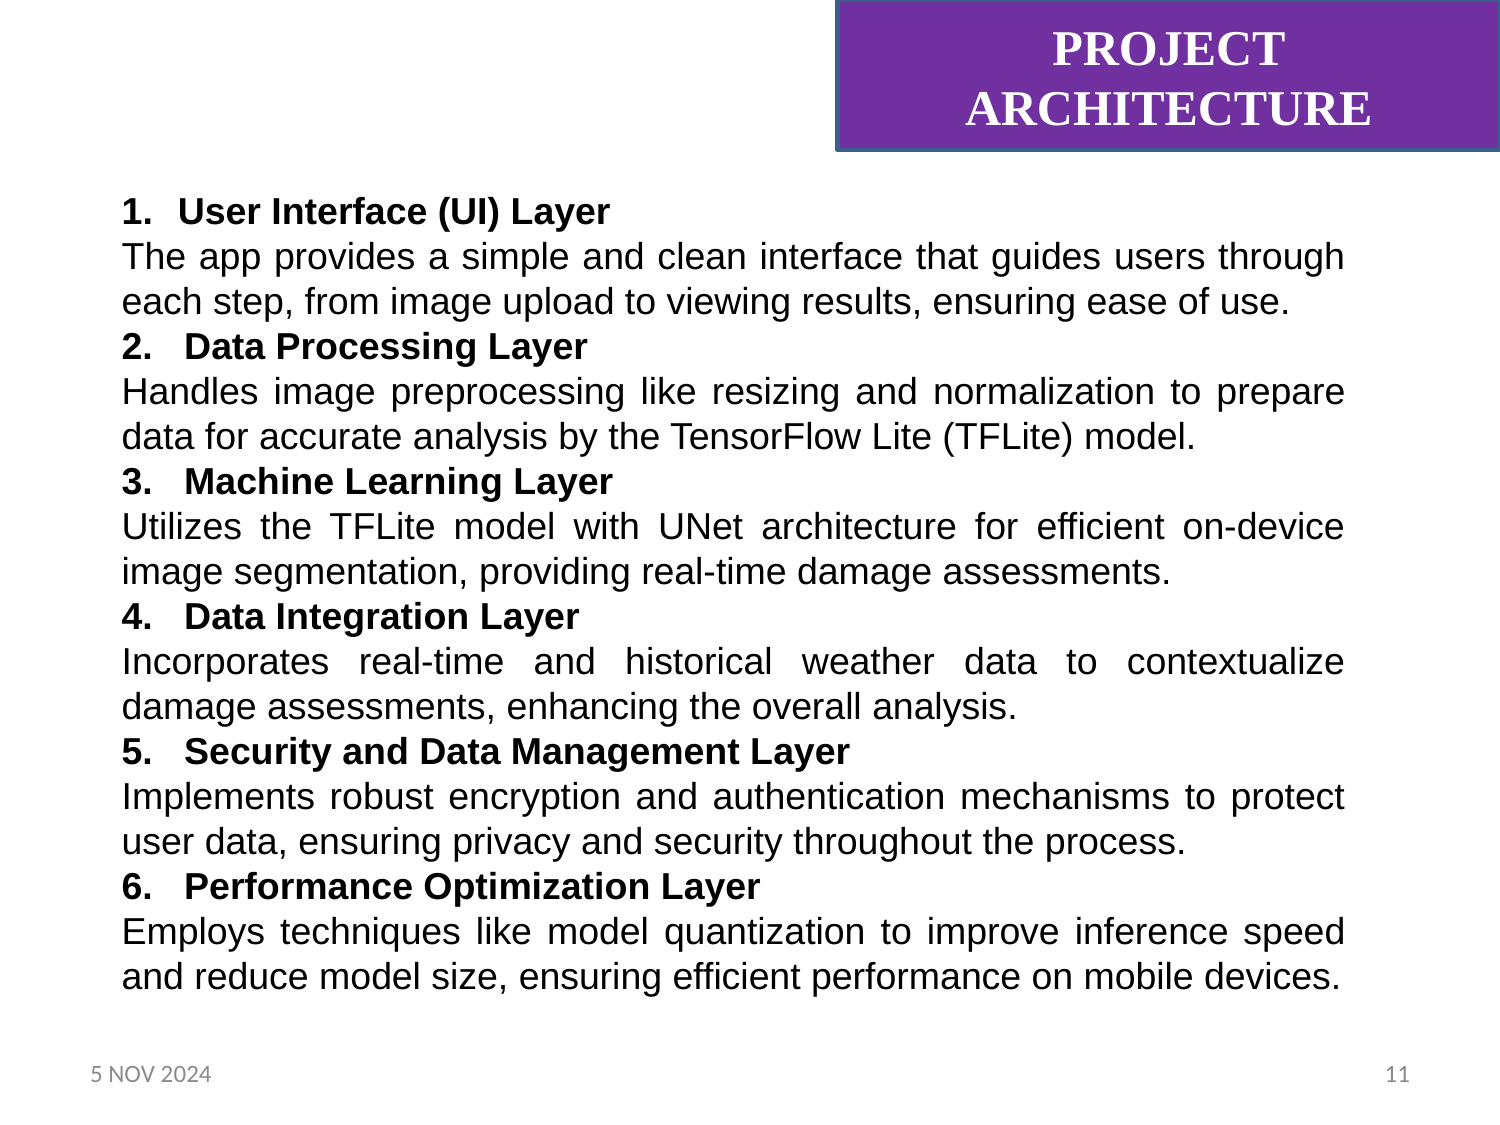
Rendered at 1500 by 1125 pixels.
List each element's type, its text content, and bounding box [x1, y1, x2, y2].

text_box PROJECT ARCHITECTURE [835, 0, 1500, 152]
slide_number 11 [1074, 1042, 1425, 1103]
text_box User Interface (UI) Layer The app provides a simple and clean interface that guides users through each step, from image upload to viewing results, ensuring ease of use. 2. Data Processing Layer Handles image preprocessing like resizing and normalization to prepare data for accurate analysis by the TensorFlow Lite (TFLite) model. 3. Machine Learning Layer Utilizes the TFLite model with UNet architecture for efficient on-device image segmentation, providing real-time damage assessments. 4. Data Integration Layer Incorporates real-time and historical weather data to contextualize damage assessments, enhancing the overall analysis. 5. Security and Data Management Layer Implements robust encryption and authentication mechanisms to protect user data, ensuring privacy and security throughout the process. 6. Performance Optimization Layer Employs techniques like model quantization to improve inference speed and reduce model size, ensuring efficient performance on mobile devices. [106, 179, 1361, 1005]
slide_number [75, 1042, 425, 1103]
